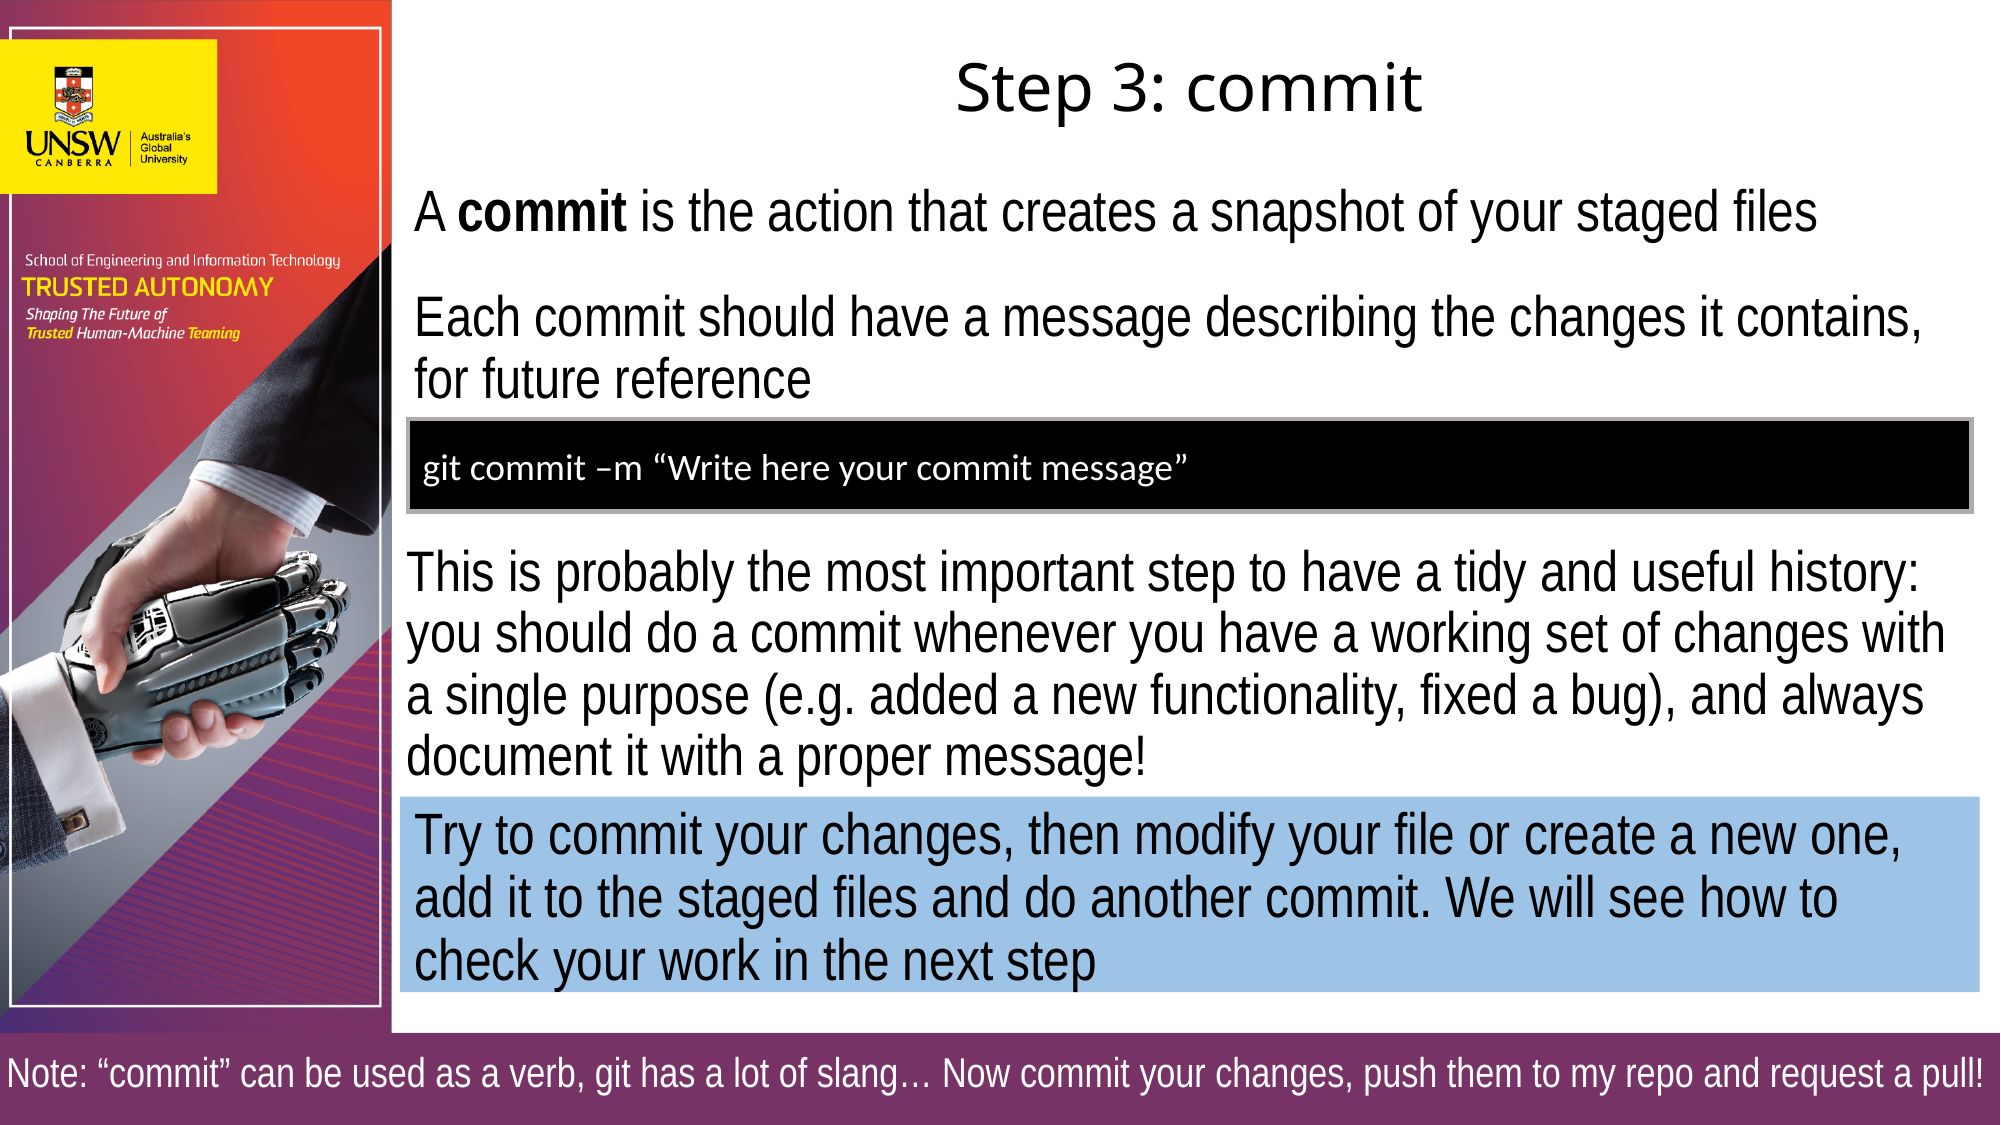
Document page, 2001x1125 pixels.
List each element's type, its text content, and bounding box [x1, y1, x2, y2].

list A commit is the action that creates a snapshot of your staged files [399, 173, 1980, 266]
picture [0, 0, 392, 1032]
text_box git commit –m “Write here your commit message” [407, 418, 1973, 513]
text_box Each commit should have a message describing the changes it contains, for future reference [399, 279, 1980, 419]
text_box Note: “commit” can be used as a verb, git has a lot of slang… Now commit your changes, push them to my repo and request a pull! [0, 1038, 2000, 1104]
title Step 3: commit [399, 20, 1980, 160]
text_box Try to commit your changes, then modify your file or create a new one, add it to the staged files and do another commit. We will see how to check your work in the next step [399, 796, 1980, 993]
text_box This is probably the most important step to have a tidy and useful history: you should do a commit whenever you have a working set of changes with a single purpose (e.g. added a new functionality, fixed a bug), and always document it with a proper message! [391, 534, 1972, 797]
